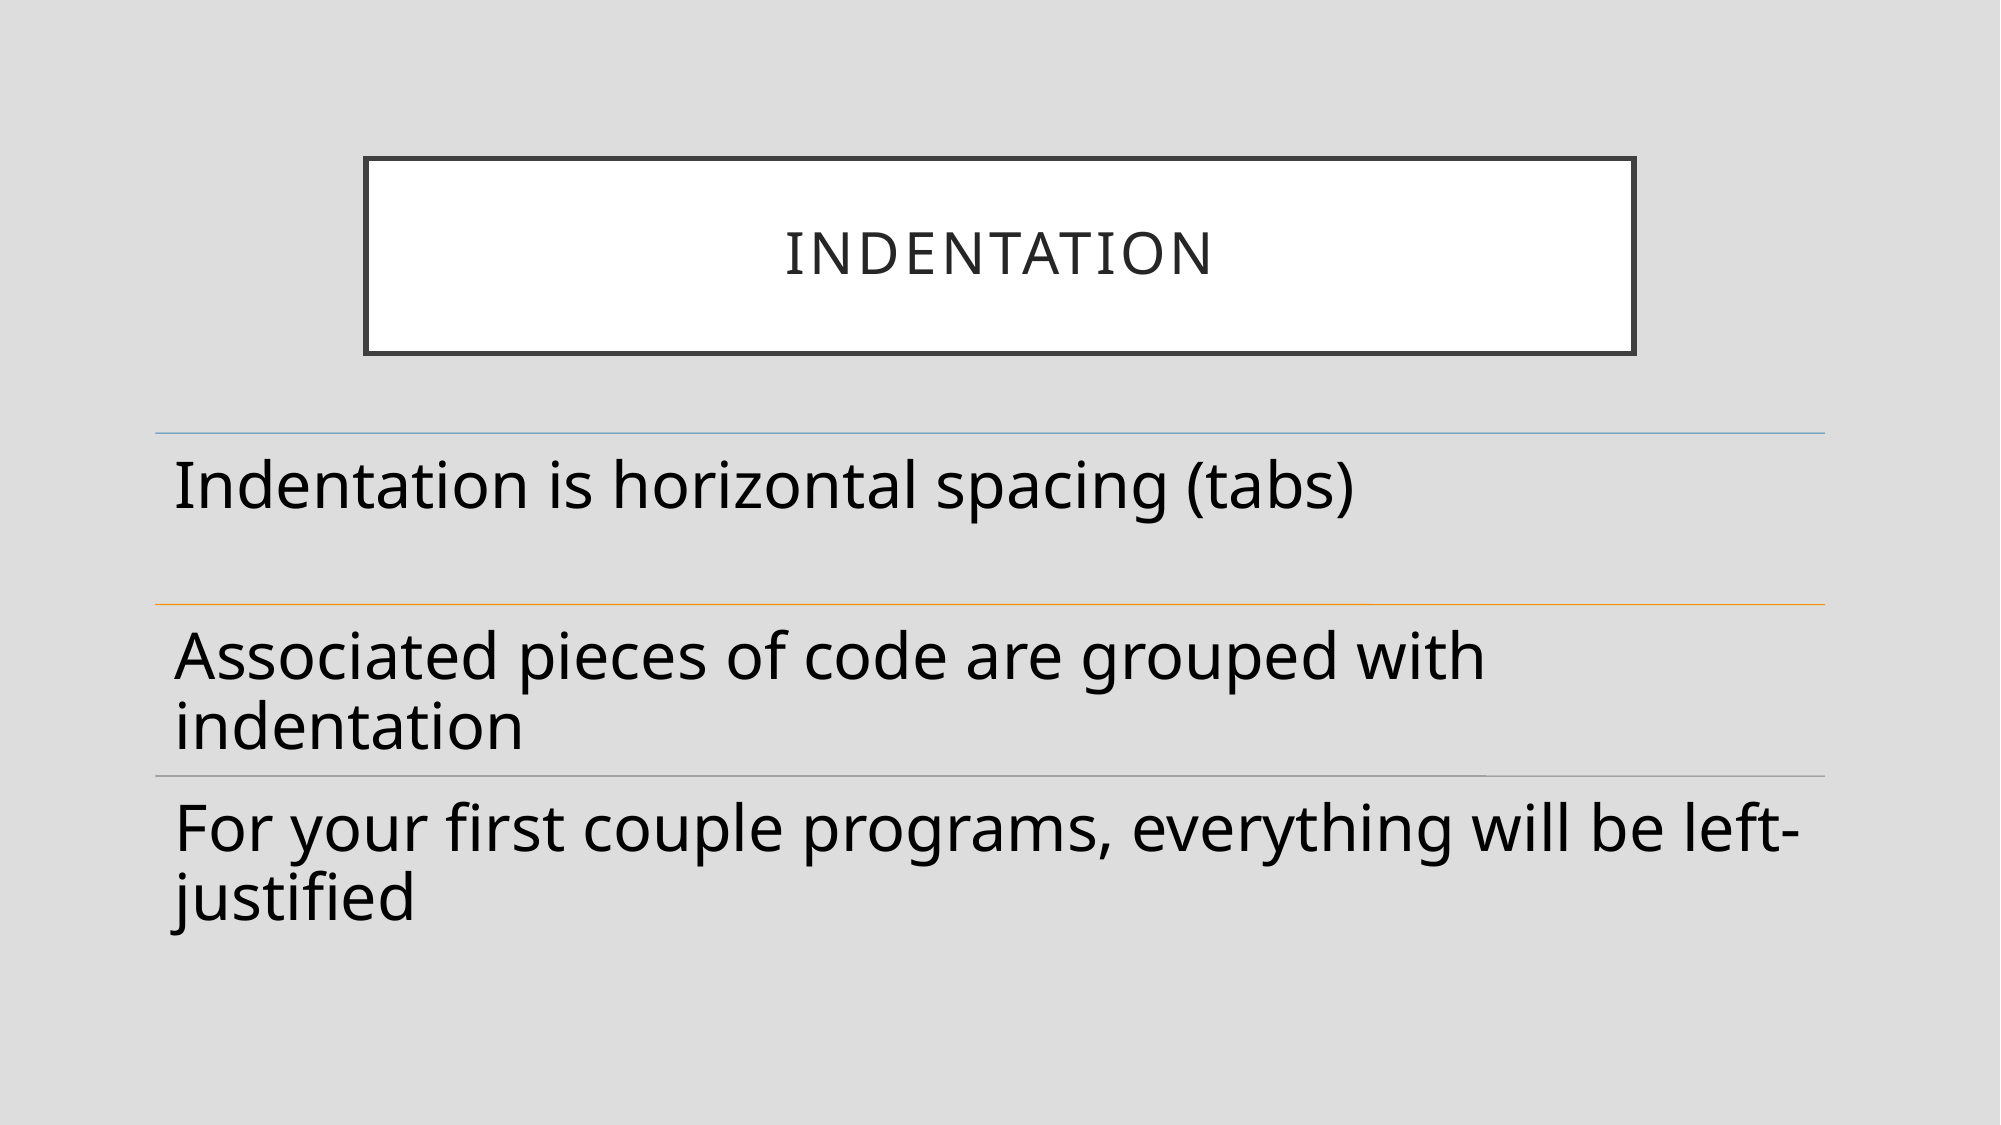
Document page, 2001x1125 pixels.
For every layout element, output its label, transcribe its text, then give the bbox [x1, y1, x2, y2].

title Indentation [363, 156, 1637, 356]
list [155, 432, 1825, 948]
